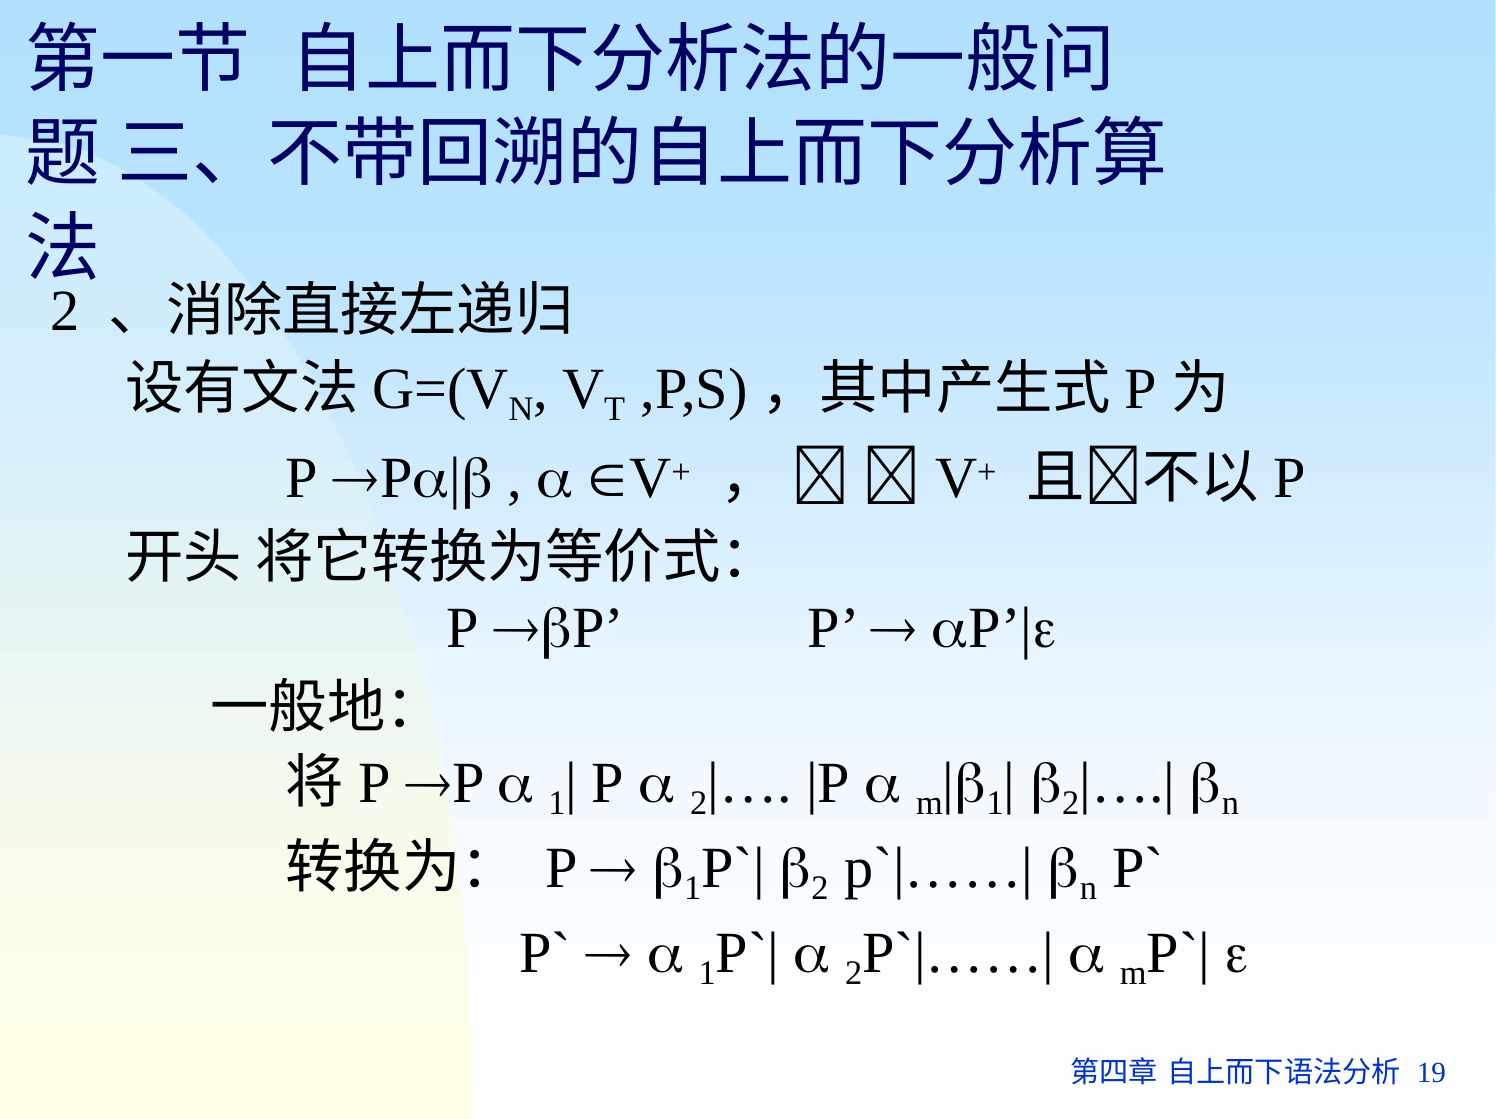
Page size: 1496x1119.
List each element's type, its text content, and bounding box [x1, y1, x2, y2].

text_box 2 、消除直接左递归 设有文法G=(VN, VT ,P,S)，其中产生式P为 P P| ,  V+ ，  V+ 且不以P开头 将它转换为等价式： P P’ P’  P’| 一般地： 将P P  1| P  2|…. |P  m|1| 2|….| n 转换为： P  1P`| 2 p`|……| n P` P`   1P`|  2P`|……|  mP`|  [40, 262, 1327, 992]
title 第一节 自上而下分析法的一般问题 三、不带回溯的自上而下分析算法 [23, 3, 1191, 290]
picture [0, 0, 1496, 1119]
slide_number 第四章 自上而下语法分析 19 [1068, 1054, 1457, 1119]
